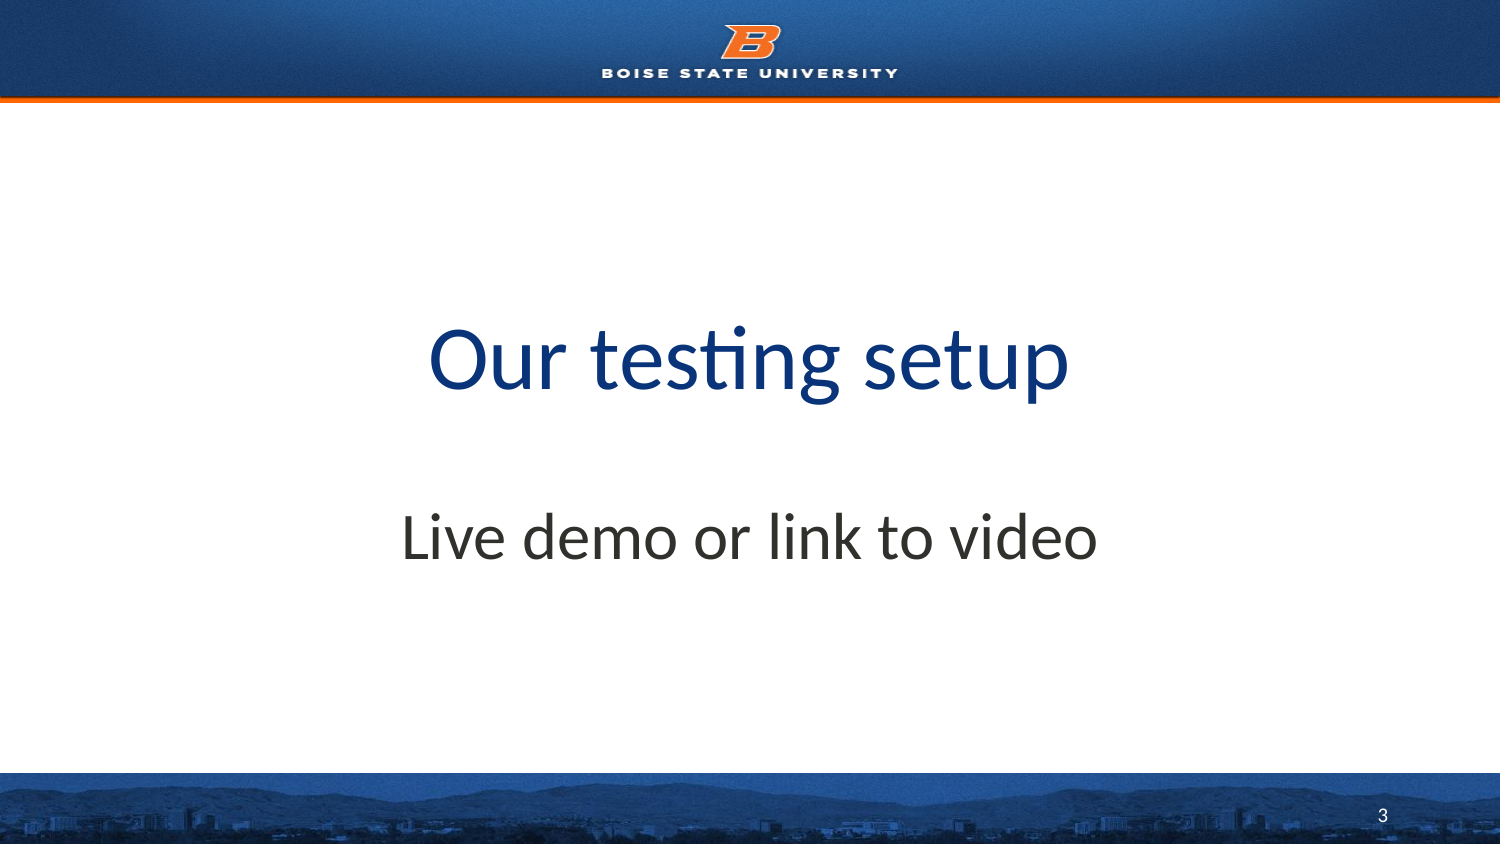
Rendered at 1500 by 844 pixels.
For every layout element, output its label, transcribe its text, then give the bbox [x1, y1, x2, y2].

picture [0, 773, 1500, 844]
title Our testing setup [112, 262, 1388, 443]
picture [0, 0, 1500, 103]
subtitle Live demo or link to video [225, 478, 1275, 694]
